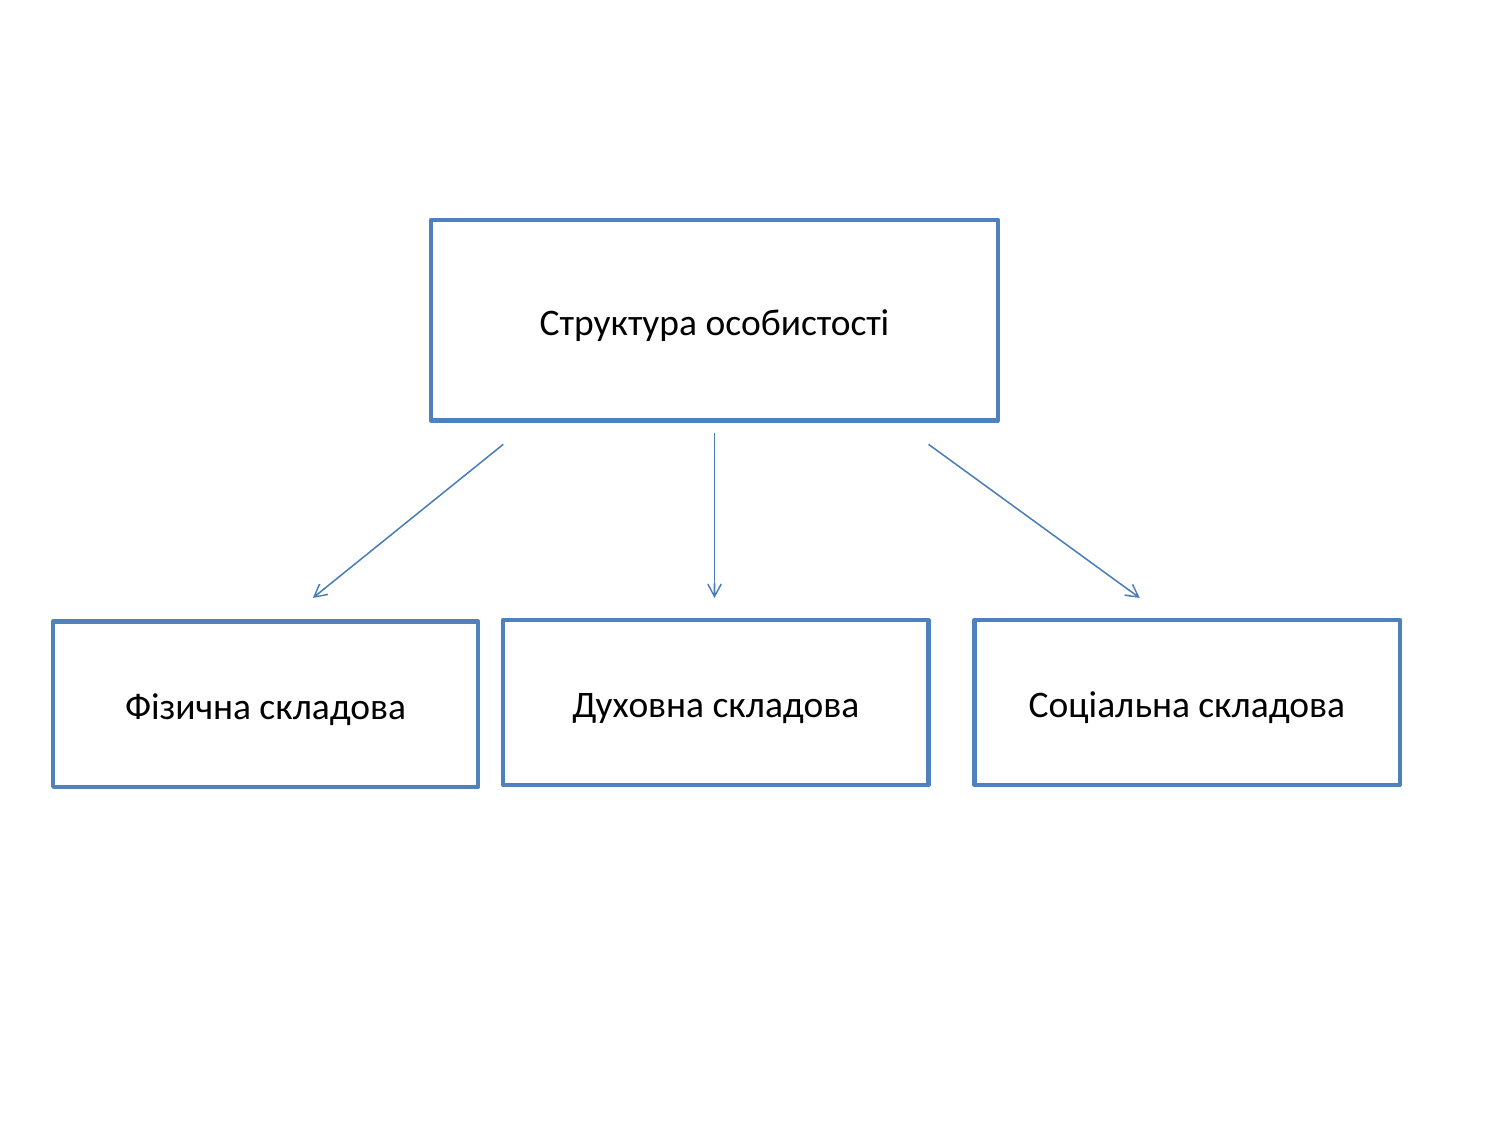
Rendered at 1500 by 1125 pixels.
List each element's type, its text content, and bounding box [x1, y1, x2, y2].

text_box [928, 444, 1141, 599]
text_box Фізична складова [51, 619, 480, 789]
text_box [312, 444, 504, 599]
text_box Структура особистості [429, 218, 1000, 423]
text_box Соціальна складова [972, 618, 1402, 787]
text_box Духовна складова [501, 618, 931, 787]
